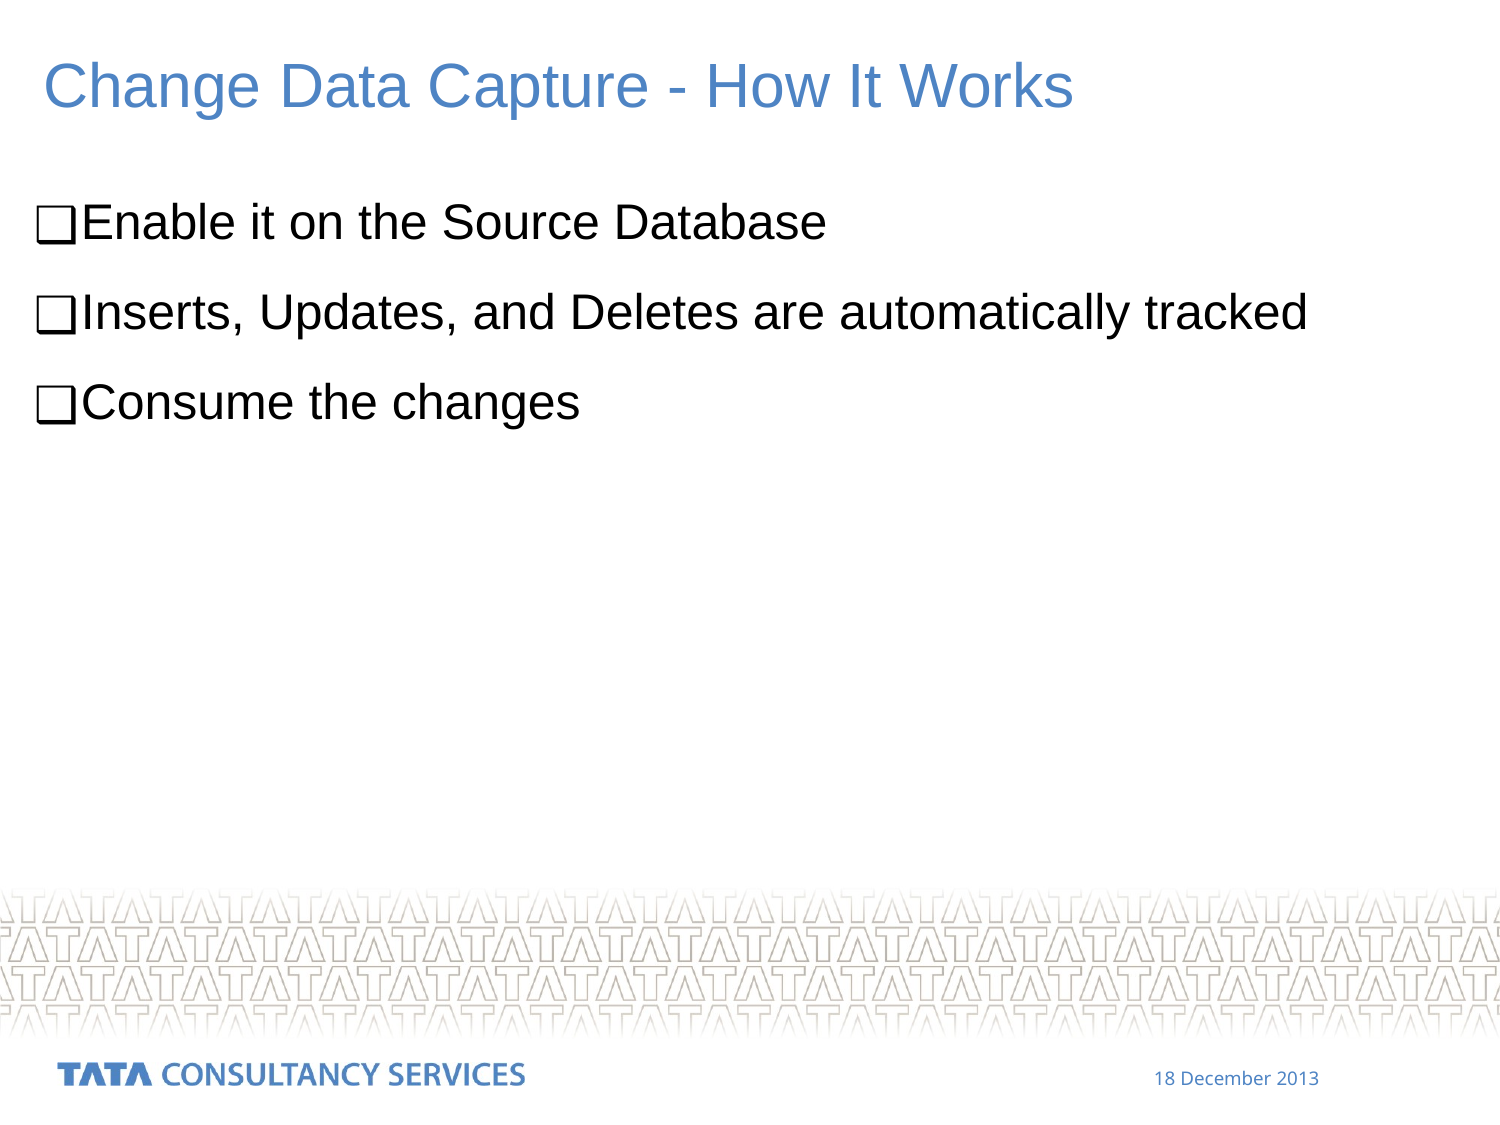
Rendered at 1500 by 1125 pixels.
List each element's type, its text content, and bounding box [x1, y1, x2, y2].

text_box Change Data Capture - How It Works [28, 37, 1330, 138]
picture [0, 885, 1500, 1039]
text_box Enable it on the Source Database Inserts, Updates, and Deletes are automatically tracked Consume the changes [19, 151, 1371, 500]
picture [57, 1062, 525, 1086]
